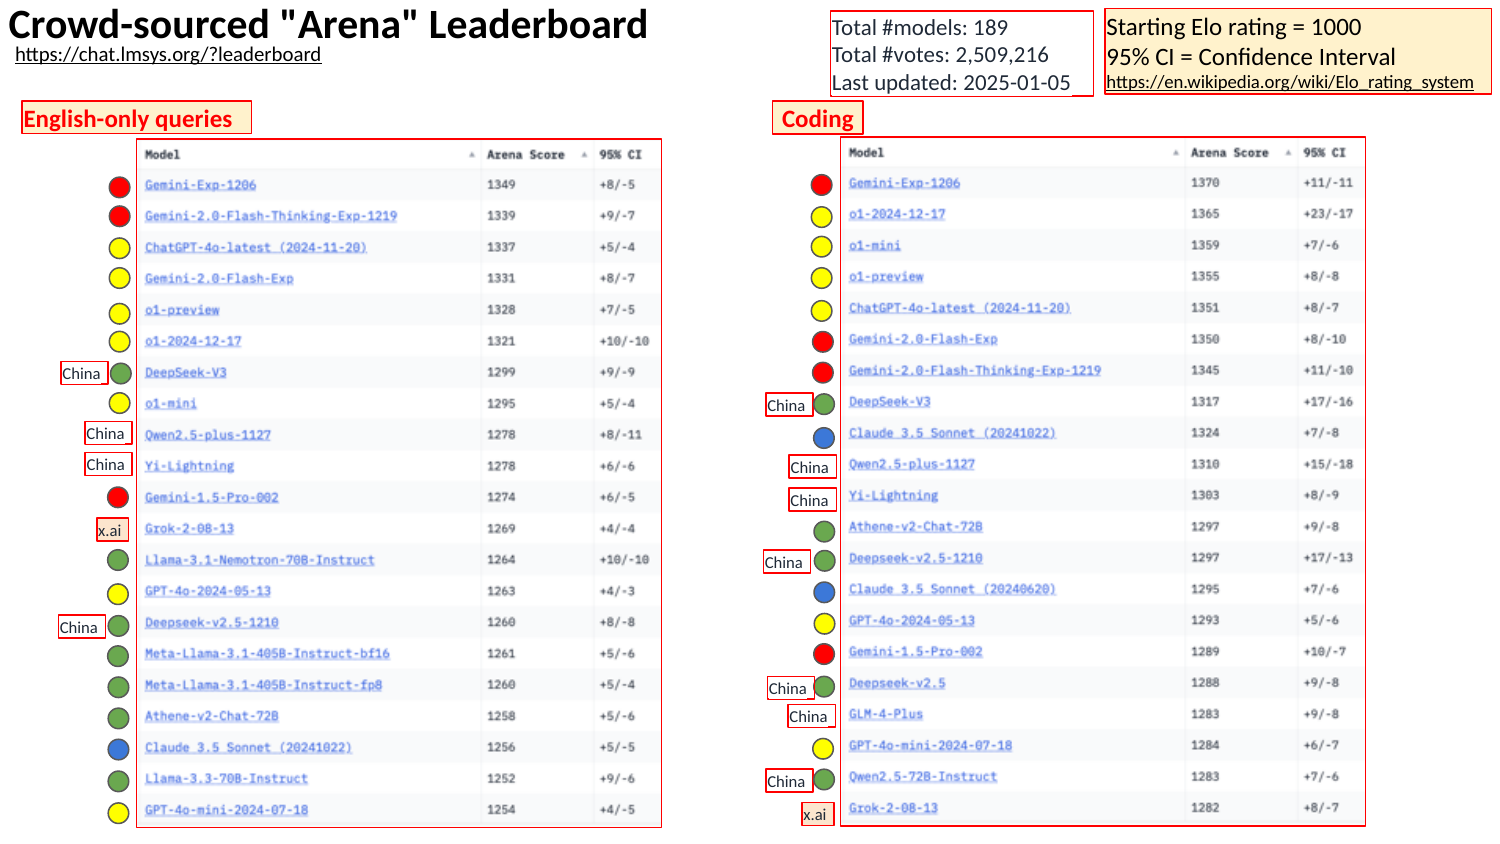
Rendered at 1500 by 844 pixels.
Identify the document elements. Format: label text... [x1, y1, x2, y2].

text_box [110, 363, 132, 384]
text_box [109, 331, 130, 352]
text_box [813, 643, 835, 665]
text_box China [765, 393, 814, 416]
text_box China [85, 421, 132, 445]
text_box [107, 487, 129, 508]
text_box Crowd-sourced "Arena" Leaderboard [0, 0, 675, 63]
text_box x.ai [801, 802, 834, 826]
text_box [108, 615, 129, 637]
text_box [814, 550, 835, 572]
text_box [811, 267, 832, 289]
text_box [108, 771, 129, 792]
picture [841, 137, 1365, 826]
text_box China [85, 452, 132, 476]
text_box [108, 708, 129, 729]
text_box China [765, 769, 814, 792]
text_box English-only queries [22, 100, 252, 134]
text_box [811, 236, 832, 257]
text_box Starting Elo rating = 1000 95% CI = Confidence Interval https://en.wikipedia.org/wiki/Elo_rating_system [1105, 8, 1492, 94]
text_box [109, 303, 130, 325]
text_box [109, 267, 130, 289]
text_box [108, 802, 129, 824]
text_box China [58, 615, 106, 638]
text_box [107, 583, 129, 605]
text_box China [789, 455, 836, 478]
text_box [814, 582, 835, 603]
text_box [812, 331, 834, 353]
text_box [109, 205, 130, 227]
text_box [811, 300, 832, 322]
picture [137, 139, 661, 827]
text_box [108, 739, 129, 760]
text_box [109, 392, 130, 414]
text_box [815, 676, 835, 697]
text_box [811, 206, 832, 228]
text_box [108, 677, 129, 698]
text_box https://chat.lmsys.org/?leaderboard [0, 25, 341, 106]
text_box [812, 738, 834, 760]
text_box China [787, 704, 836, 728]
text_box [813, 393, 835, 415]
text_box [109, 237, 130, 259]
text_box x.ai [96, 517, 129, 541]
text_box China [767, 676, 815, 700]
text_box China [61, 361, 109, 385]
text_box Total #models: 189 Total #votes: 2,509,216 Last updated: 2025-01-05 [830, 10, 1094, 97]
text_box [814, 613, 835, 635]
text_box [109, 177, 130, 198]
text_box [107, 645, 129, 667]
text_box [812, 362, 834, 383]
text_box China [789, 487, 836, 511]
text_box [811, 174, 832, 196]
text_box [813, 769, 835, 790]
text_box [814, 521, 835, 542]
text_box [107, 549, 129, 571]
text_box [813, 427, 835, 449]
text_box China [763, 550, 811, 573]
text_box Coding [772, 100, 864, 134]
